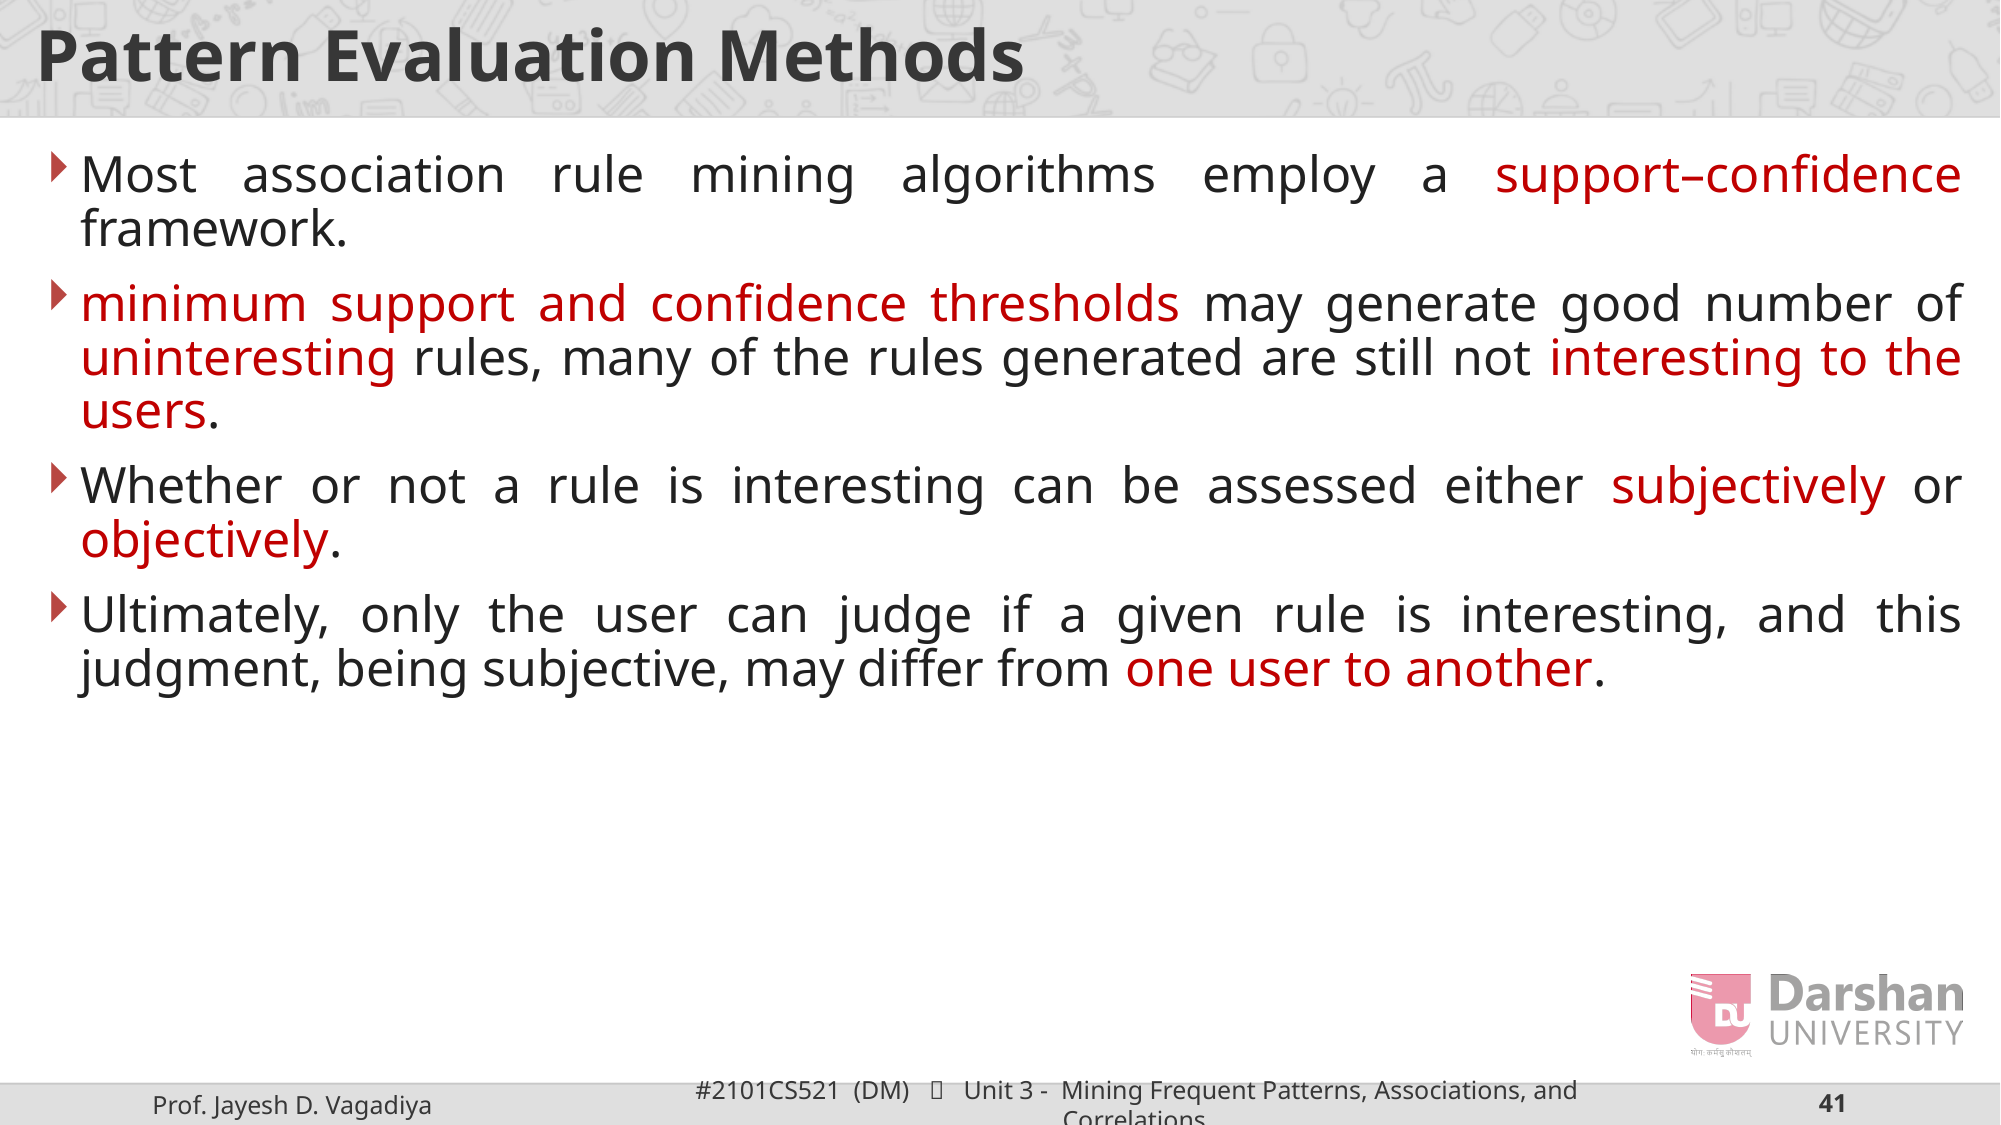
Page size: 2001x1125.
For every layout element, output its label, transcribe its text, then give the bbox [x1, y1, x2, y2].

title Pattern Evaluation Methods [0, 0, 2000, 117]
list Most association rule mining algorithms employ a support–confidence framework. minimum support and confidence thresholds may generate good number of uninteresting rules, many of the rules generated are still not interesting to the users. Whether or not a rule is interesting can be assessed either subjectively or objectively. Ultimately, only the user can judge if a given rule is interesting, and this judgment, being subjective, may differ from one user to another. [21, 141, 1979, 1057]
